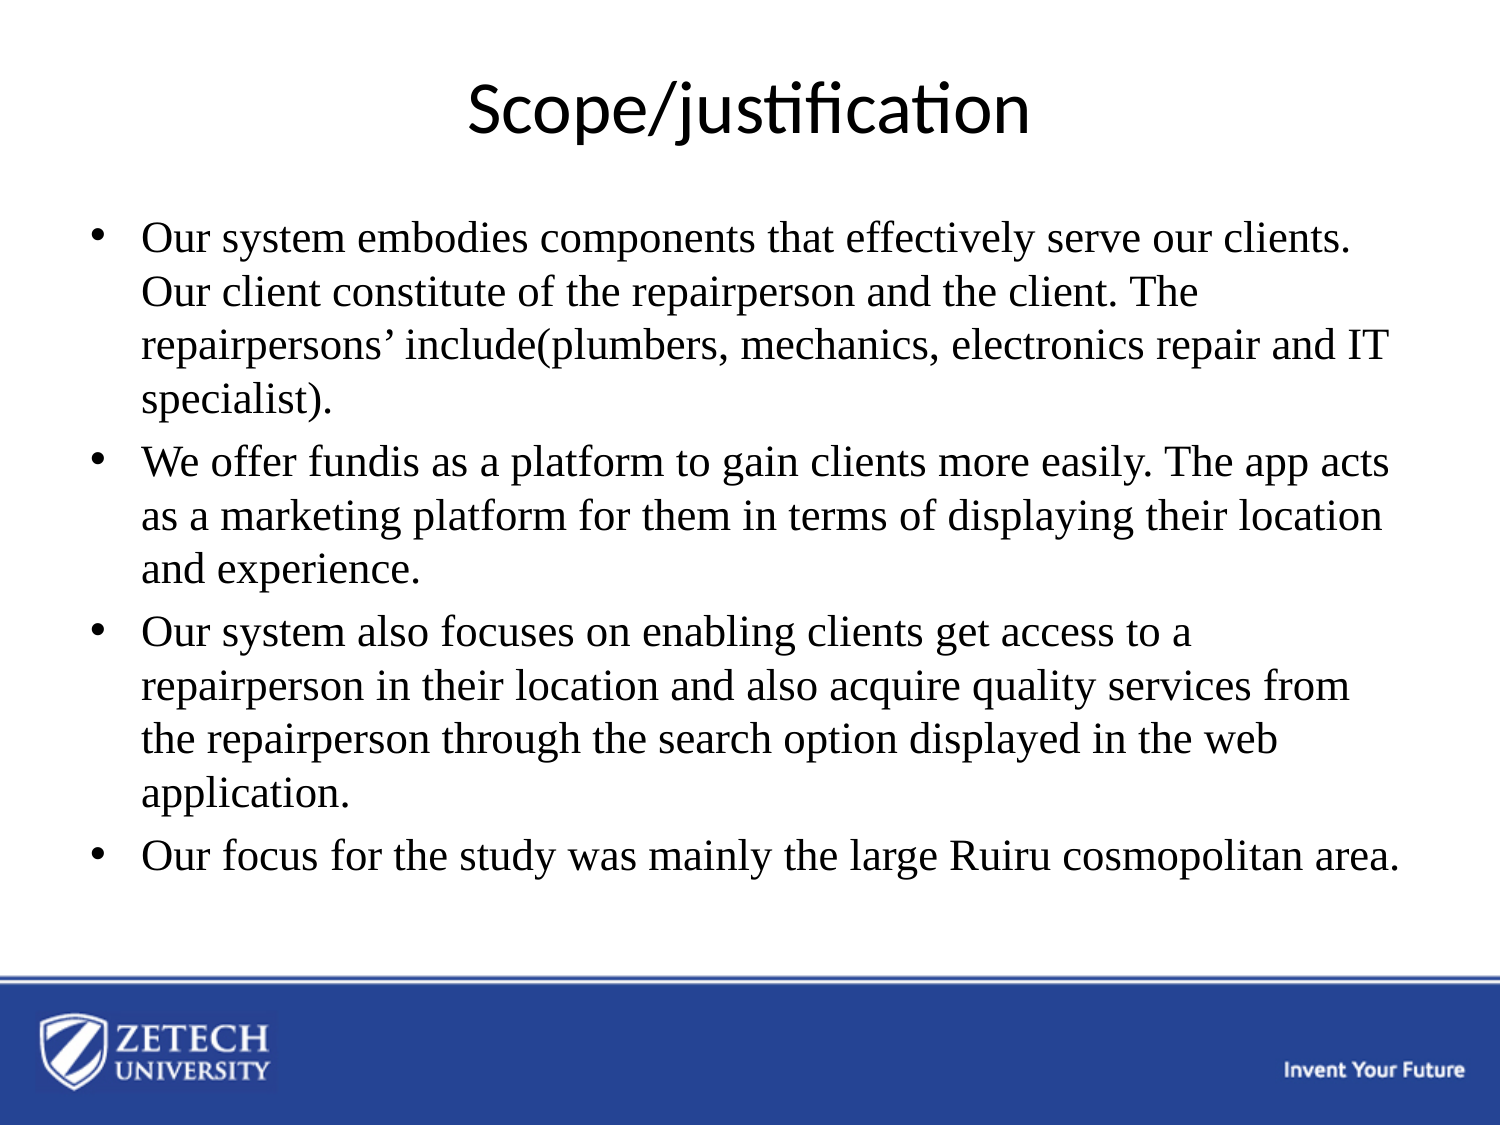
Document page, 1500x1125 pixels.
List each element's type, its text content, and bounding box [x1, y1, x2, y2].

picture [0, 962, 1500, 1125]
title Scope/justification [75, 45, 1425, 163]
list Our system embodies components that effectively serve our clients. Our client constitute of the repairperson and the client. The repairpersons’ include(plumbers, mechanics, electronics repair and IT specialist). We offer fundis as a platform to gain clients more easily. The app acts as a marketing platform for them in terms of displaying their location and experience. Our system also focuses on enabling clients get access to a repairperson in their location and also acquire quality services from the repairperson through the search option displayed in the web application. Our focus for the study was mainly the large Ruiru cosmopolitan area. [75, 200, 1425, 925]
